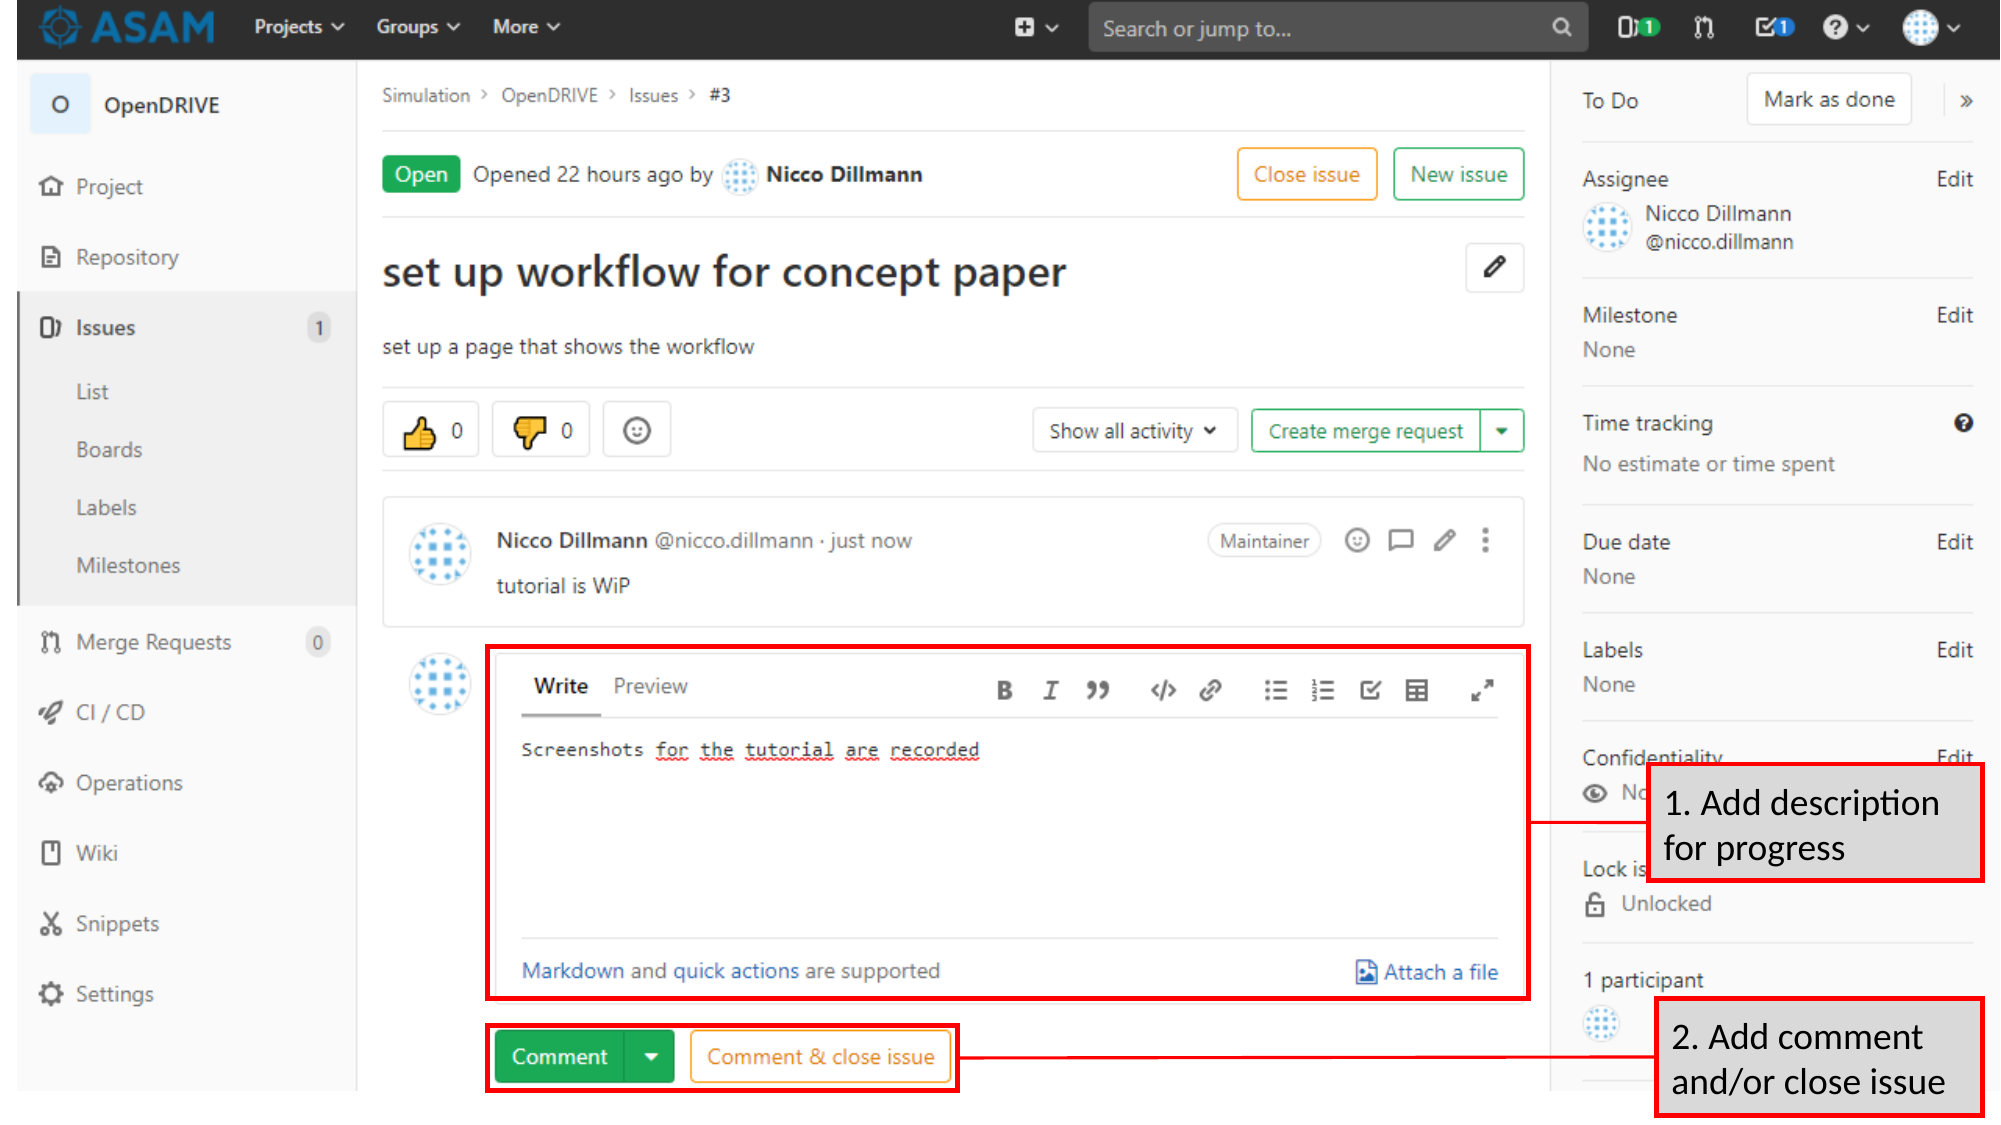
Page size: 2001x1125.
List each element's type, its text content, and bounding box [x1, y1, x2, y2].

picture [17, 0, 2000, 1091]
text_box 2. Add comment and/or close issue [1656, 1091, 1984, 1116]
